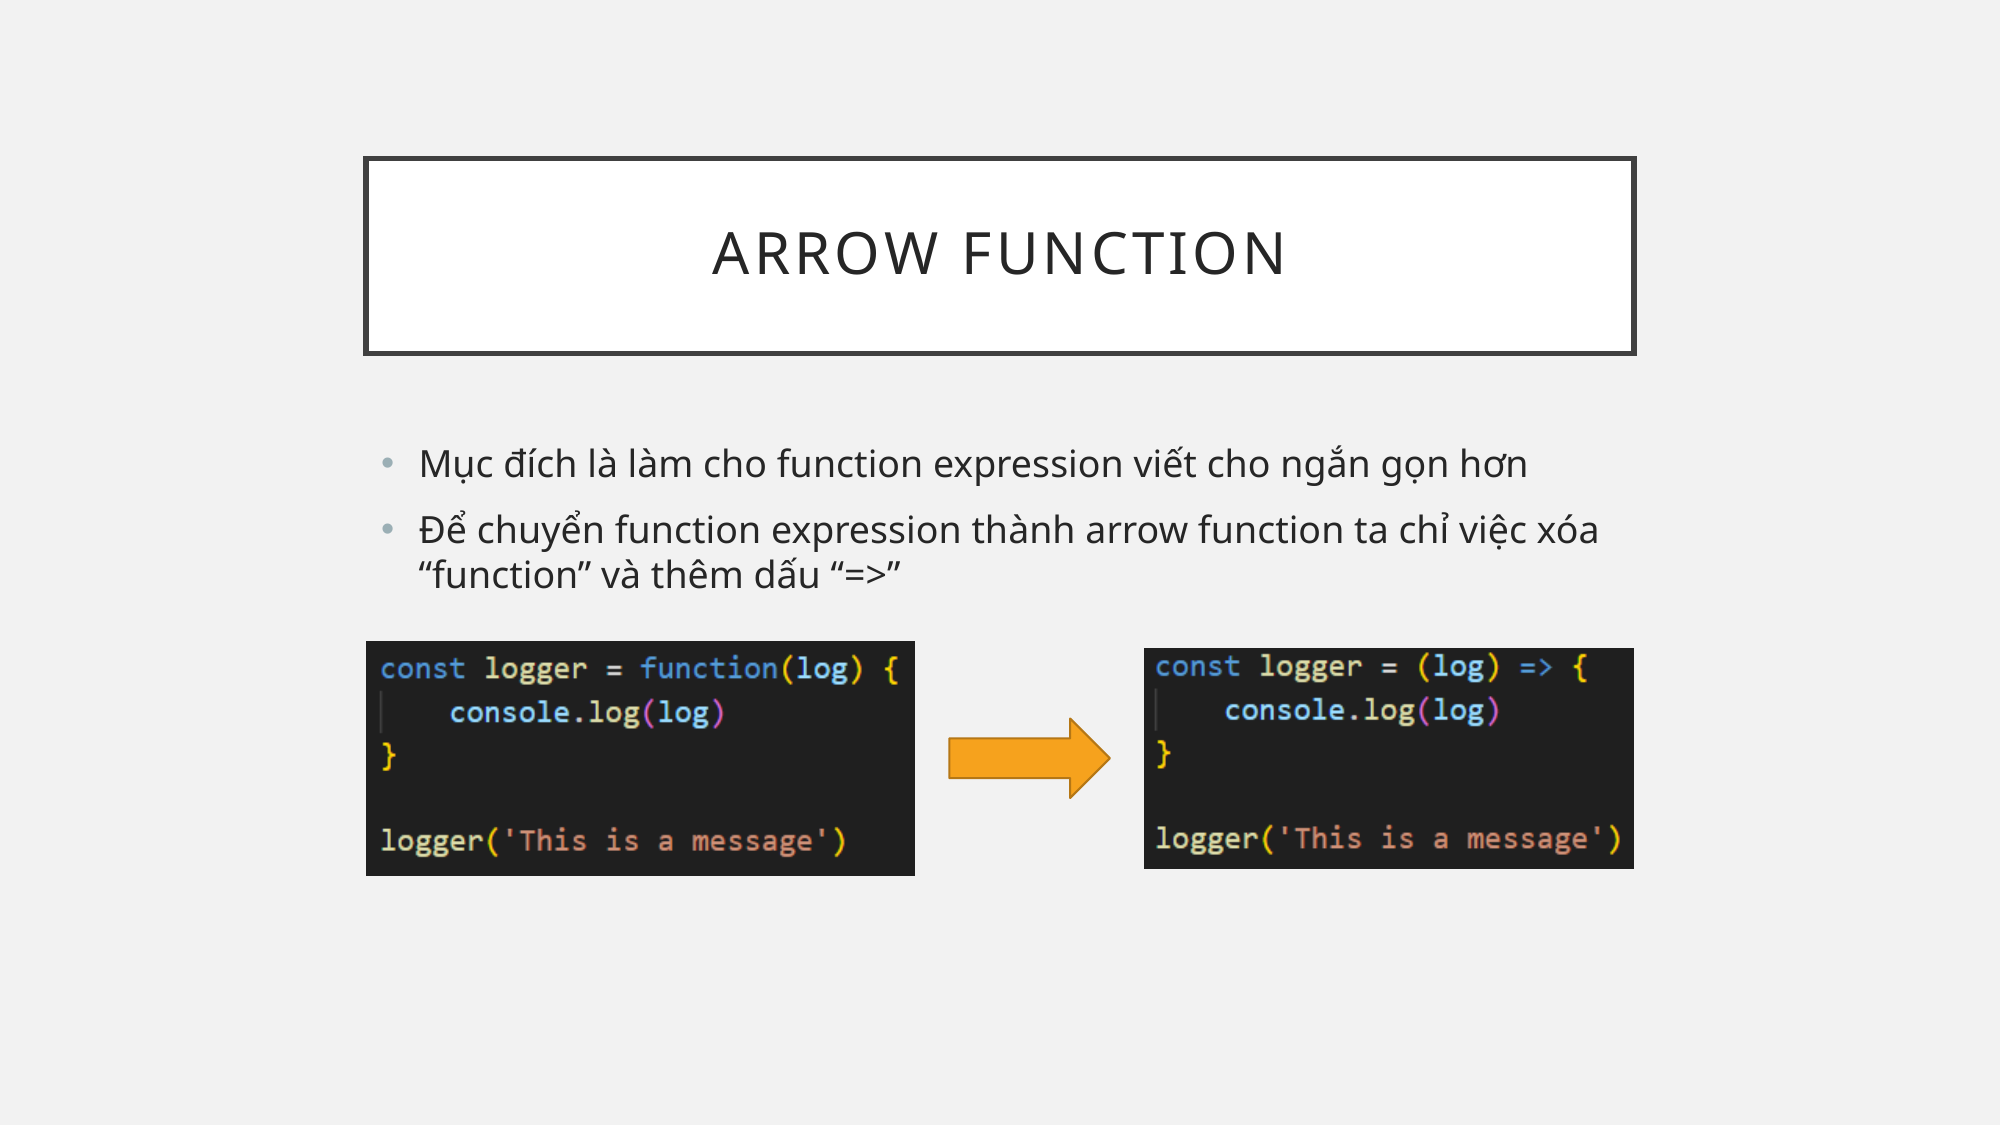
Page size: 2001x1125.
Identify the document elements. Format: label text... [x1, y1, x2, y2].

text_box [948, 717, 1111, 799]
list Mục đích là làm cho function expression viết cho ngắn gọn hơn Để chuyển function expression thành arrow function ta chỉ việc xóa “function” và thêm dấu “=>” [366, 432, 1634, 942]
picture [1144, 648, 1634, 869]
title Arrow function [363, 156, 1637, 356]
picture [365, 641, 915, 876]
